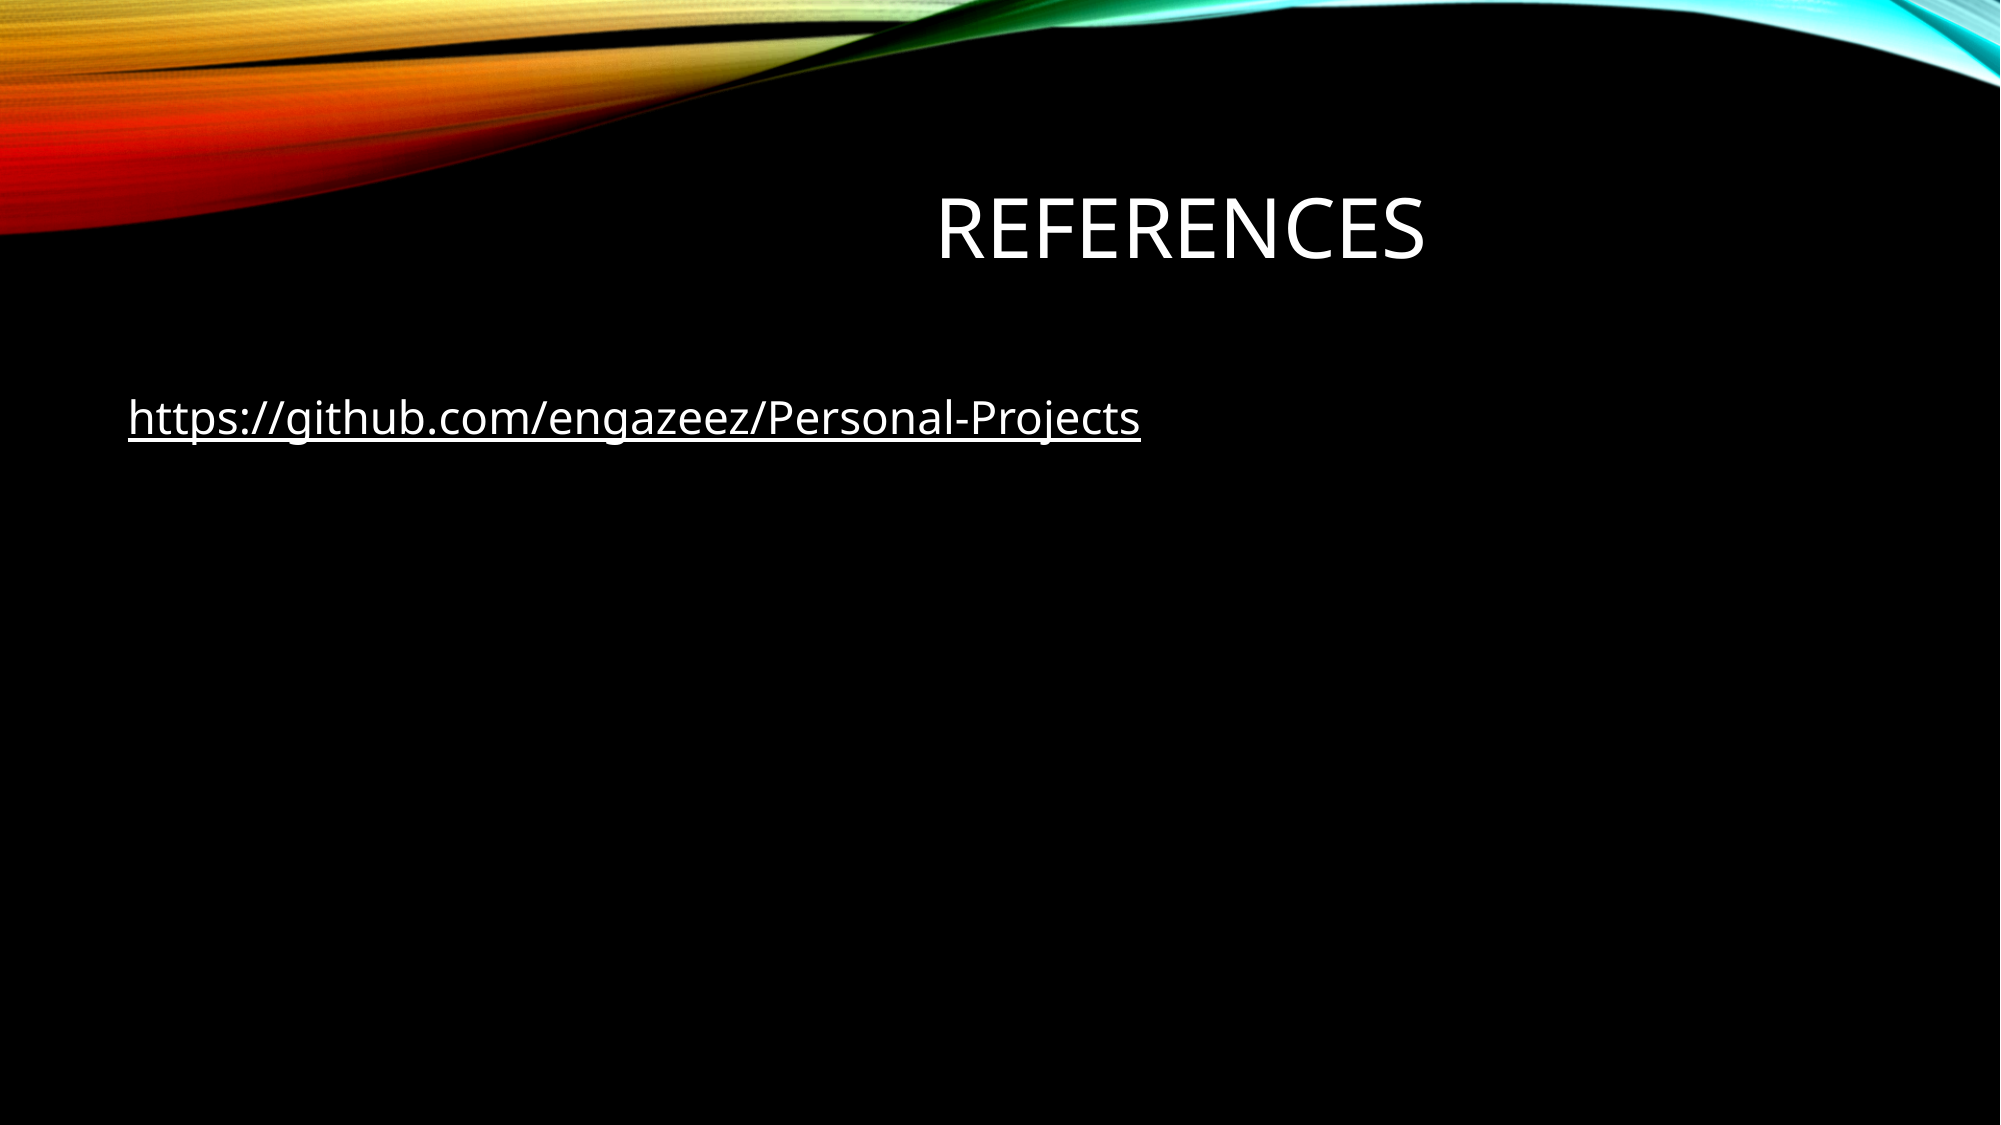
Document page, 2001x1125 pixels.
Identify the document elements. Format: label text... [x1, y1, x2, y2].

list https://github.com/engazeez/Personal-Projects [112, 382, 1888, 459]
picture [0, 0, 2000, 237]
title REFERENCES [474, 125, 1888, 338]
